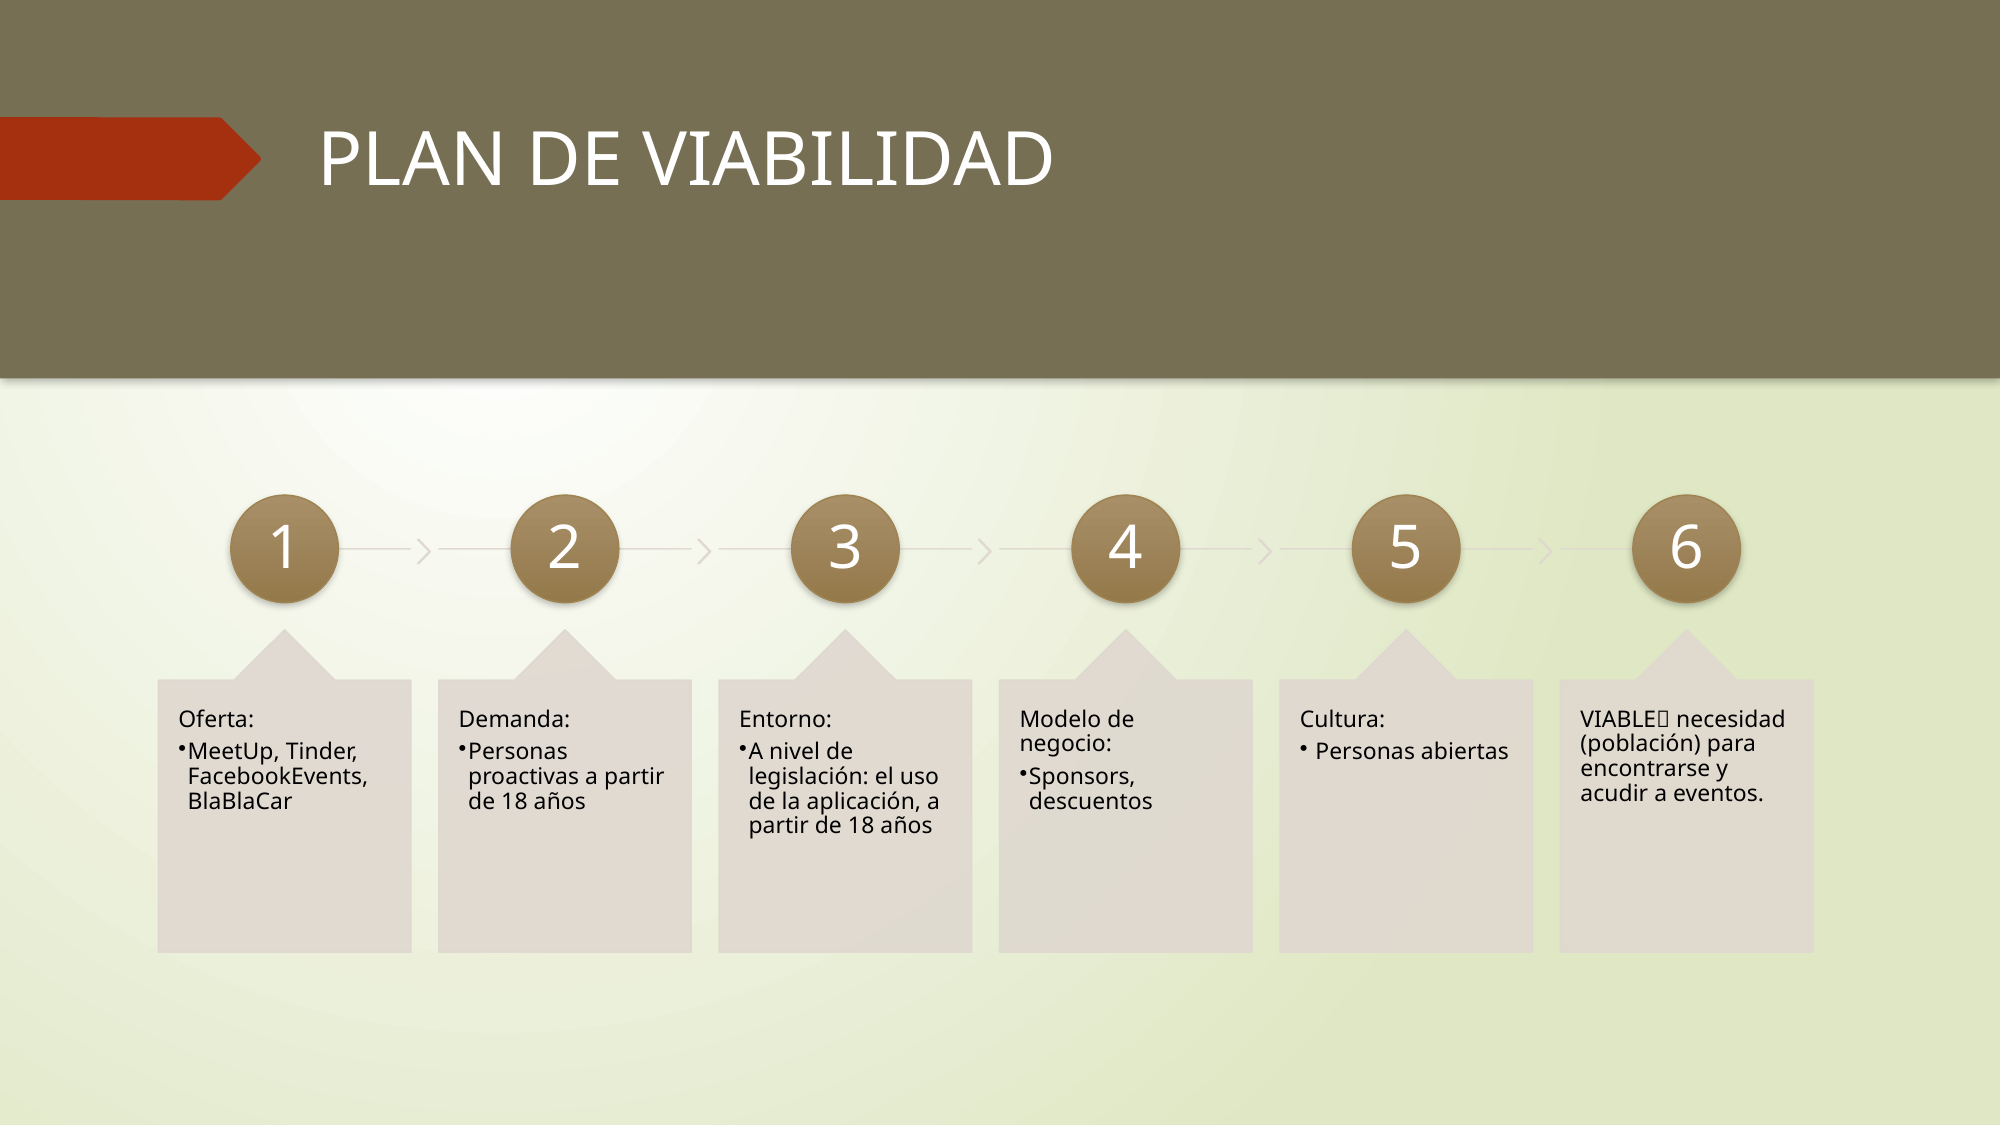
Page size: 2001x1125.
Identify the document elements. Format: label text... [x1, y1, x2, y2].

text_box [0, 117, 262, 201]
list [157, 480, 1842, 967]
text_box [0, 0, 2000, 379]
text_box [0, 390, 2000, 1125]
title PLAN DE VIABILIDAD [302, 102, 1842, 313]
